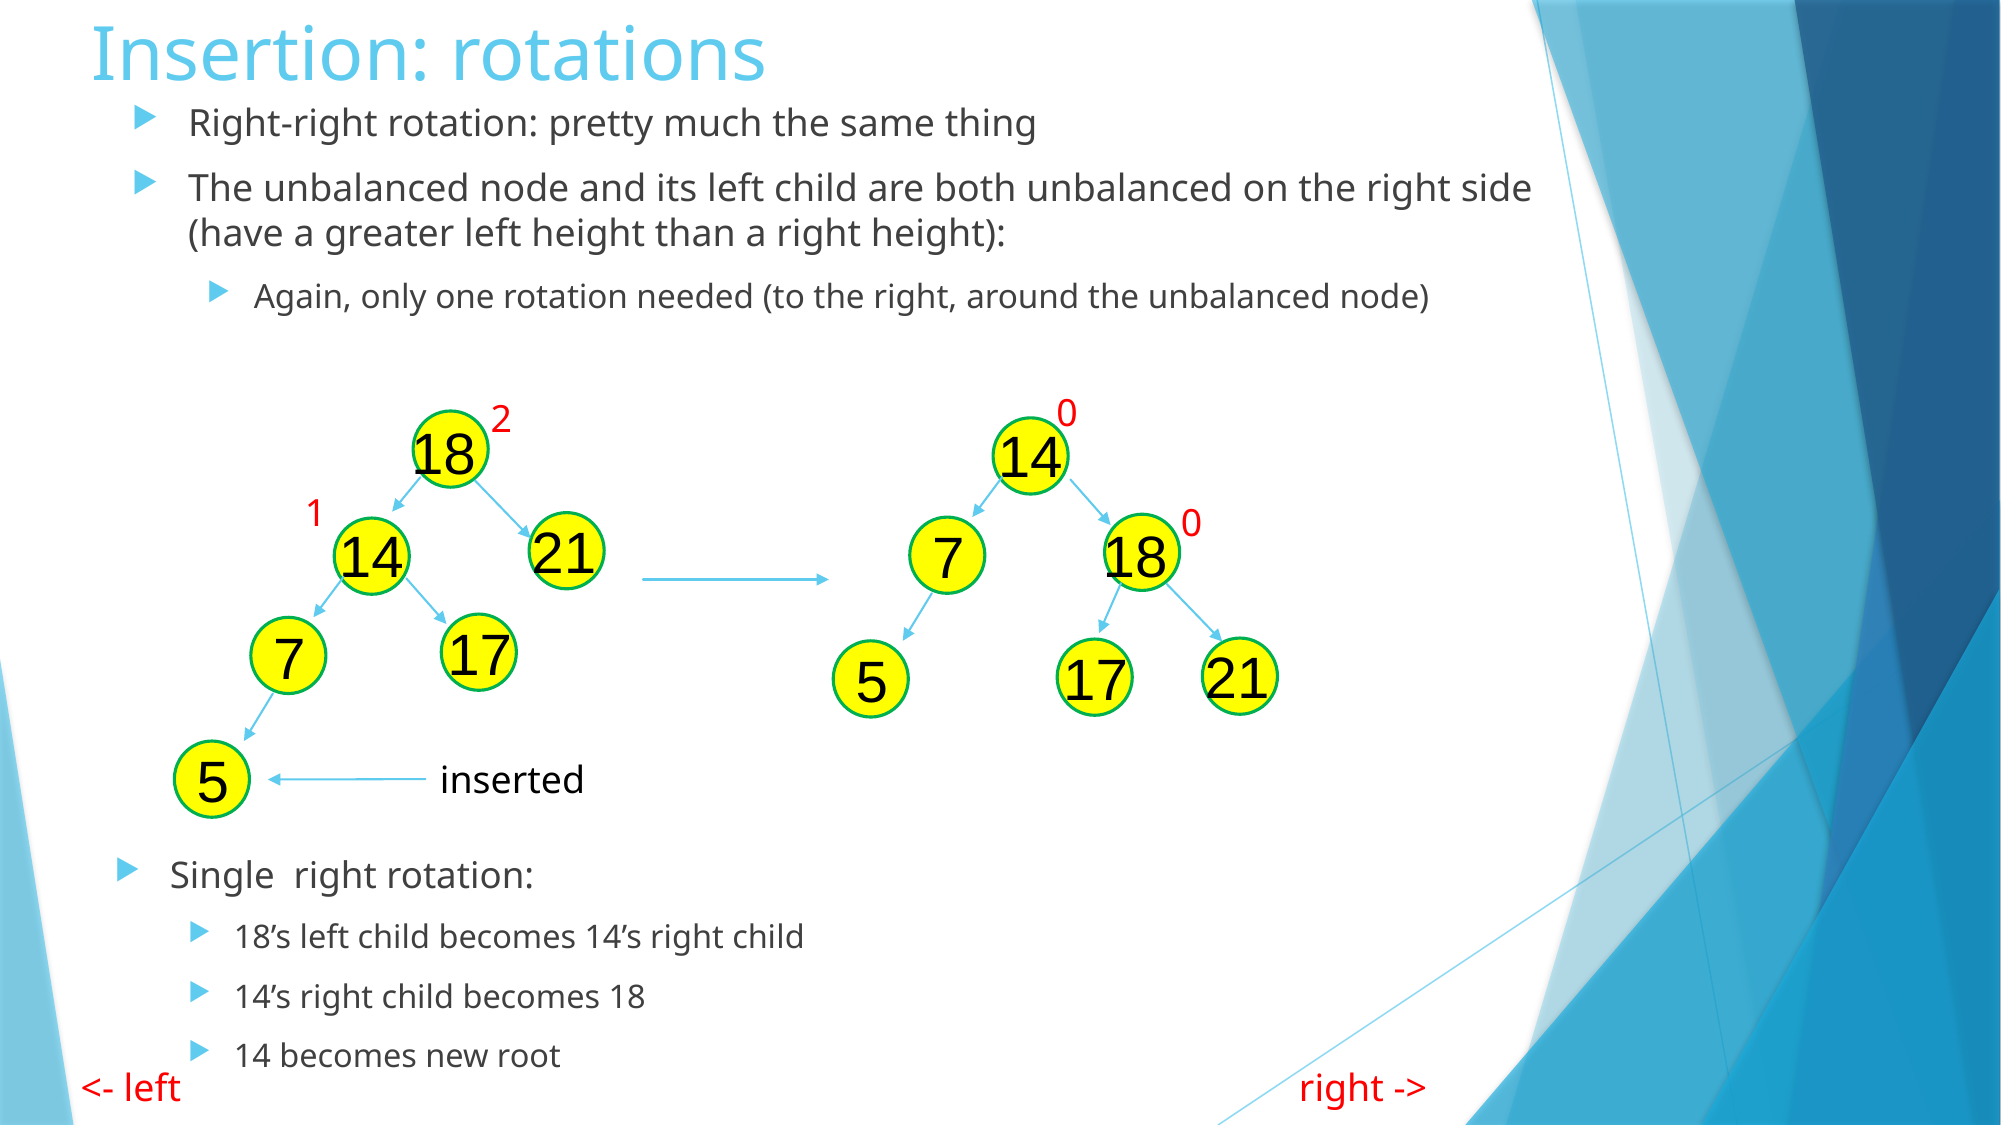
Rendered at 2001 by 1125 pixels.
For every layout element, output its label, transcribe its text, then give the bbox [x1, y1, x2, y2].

footer <- left right -> [65, 1056, 1827, 1117]
title Insertion: rotations [76, 0, 1487, 114]
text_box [165, 381, 1293, 824]
text_box Right-right rotation: pretty much the same thing The unbalanced node and its left child are both unbalanced on the right side (have a greater left height than a right height): Again, only one rotation needed (to the right, around the unbalanced node) [116, 91, 1550, 362]
list Single right rotation: 18’s left child becomes 14’s right child 14’s right child becomes 18 14 becomes new root [99, 844, 1533, 1056]
